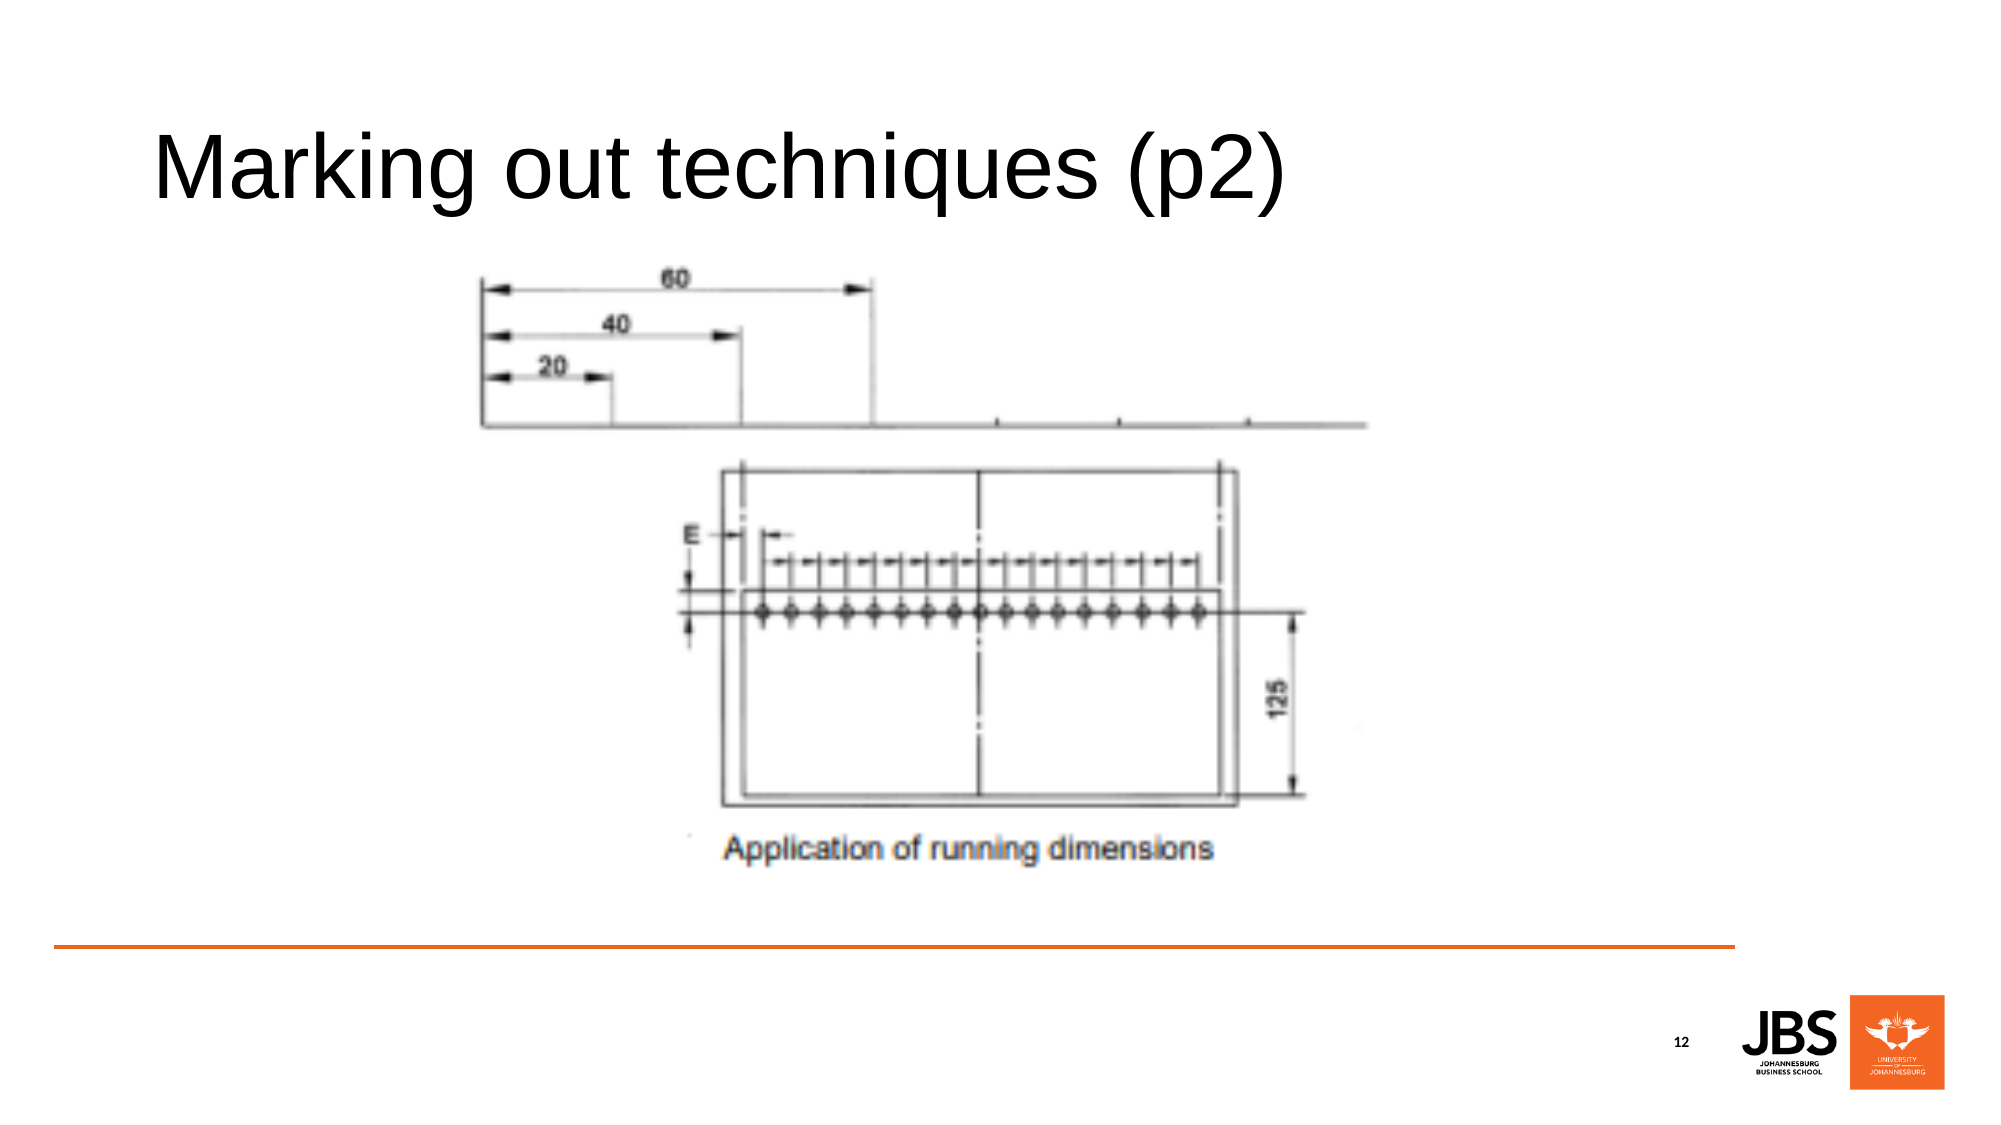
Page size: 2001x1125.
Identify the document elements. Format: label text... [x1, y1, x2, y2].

title Marking out techniques (p2) [137, 59, 1863, 278]
picture [1728, 981, 1958, 1103]
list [252, 260, 1504, 924]
